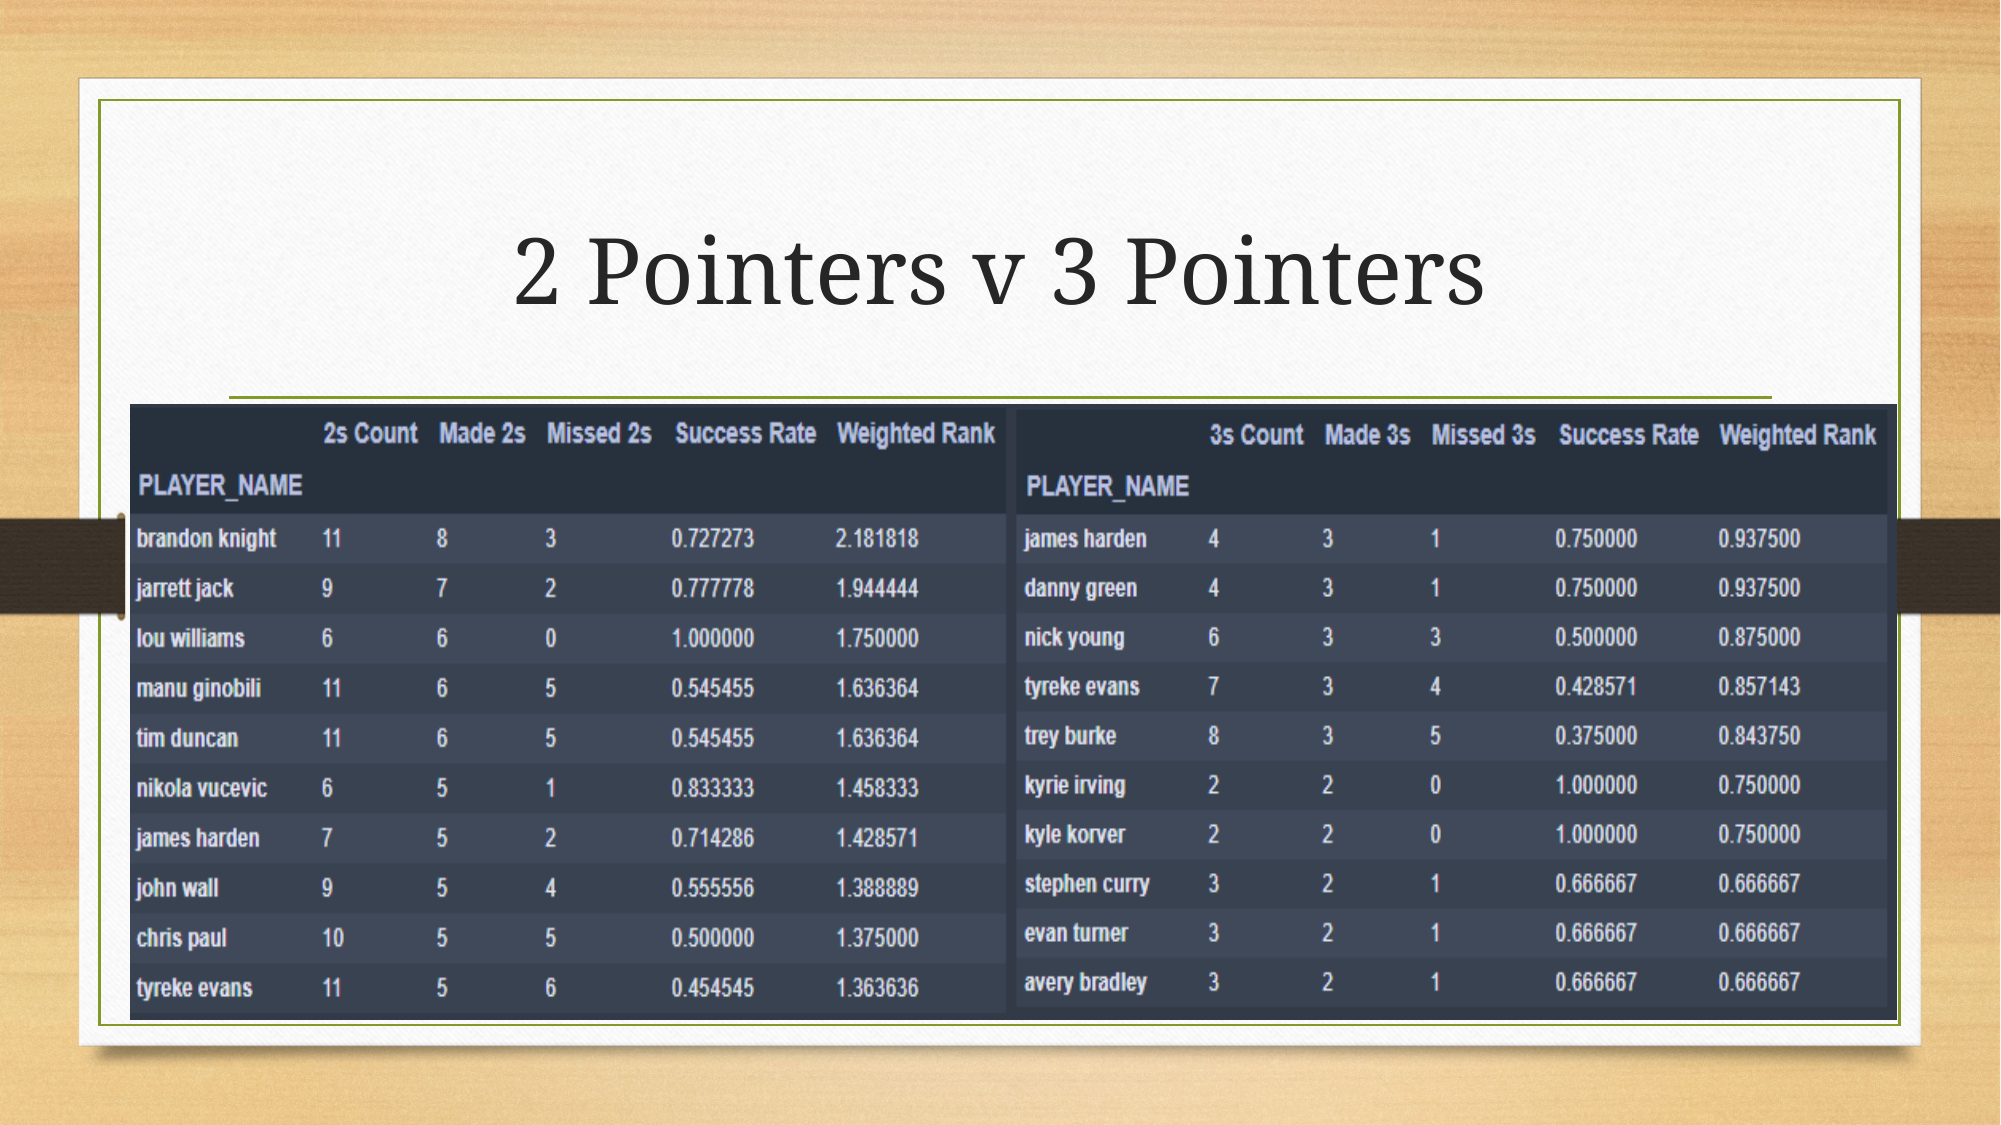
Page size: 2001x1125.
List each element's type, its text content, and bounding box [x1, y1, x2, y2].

title 2 Pointers v 3 Pointers [212, 161, 1788, 375]
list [1016, 404, 1897, 1020]
picture [0, 0, 2001, 1125]
